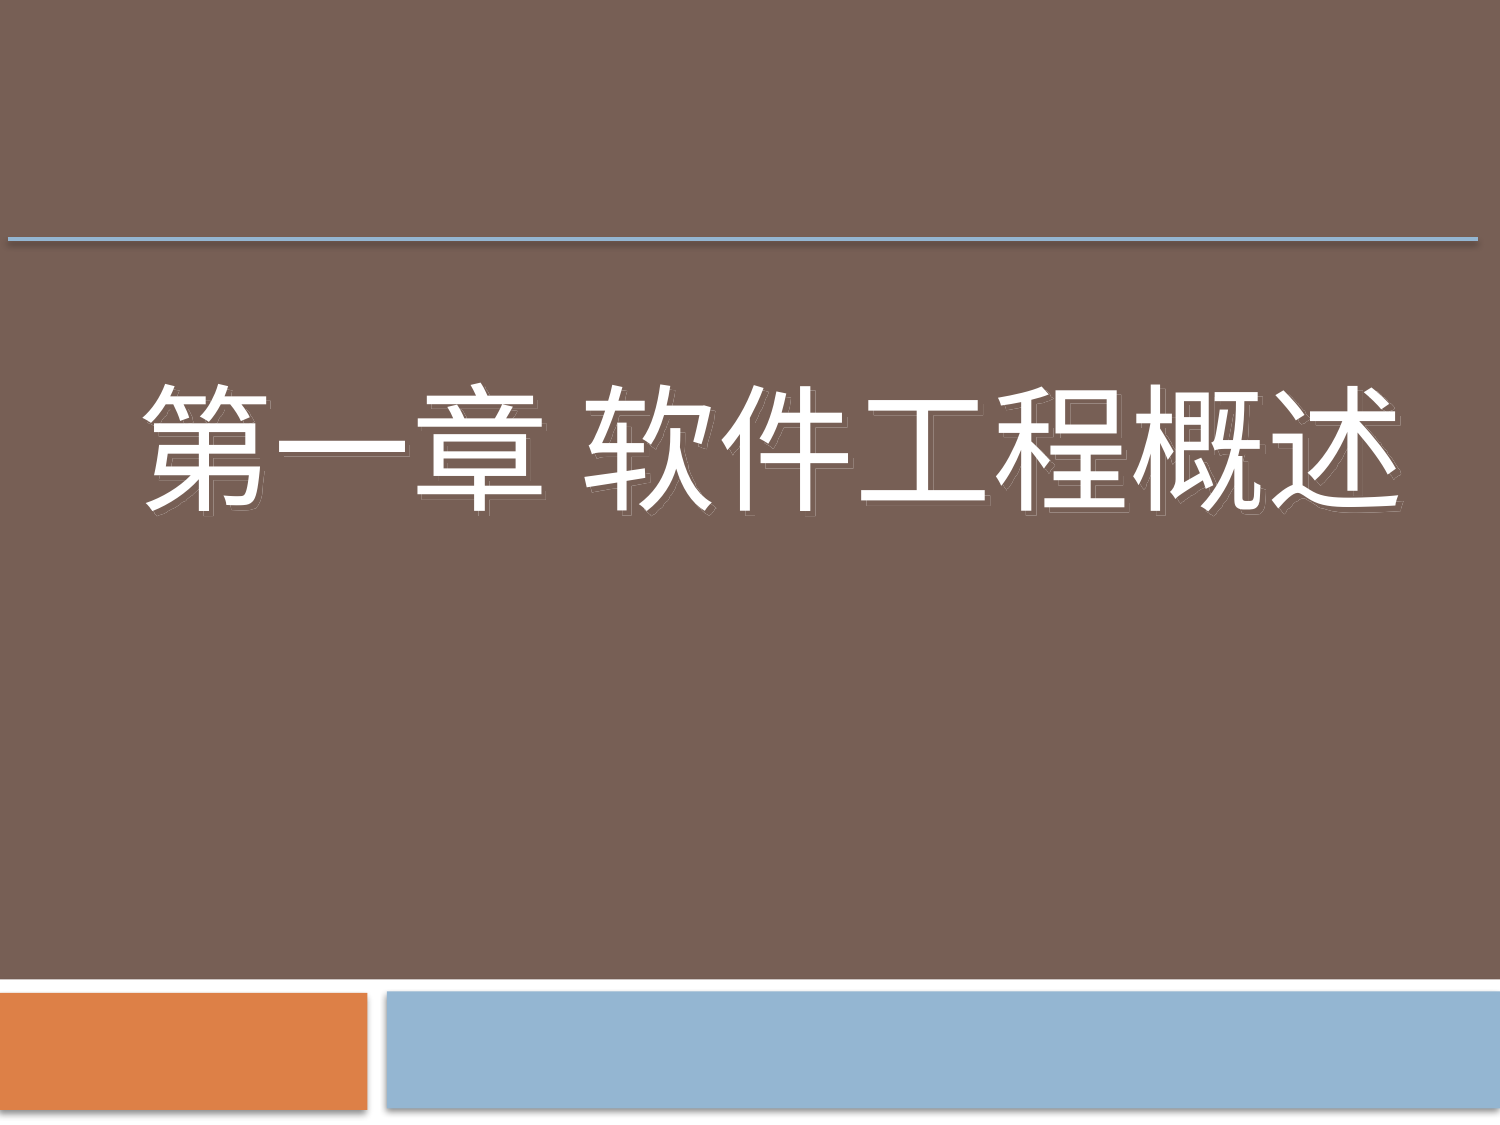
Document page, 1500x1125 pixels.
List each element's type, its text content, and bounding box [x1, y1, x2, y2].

text_box 第一章 软件工程概述 [119, 302, 1422, 589]
